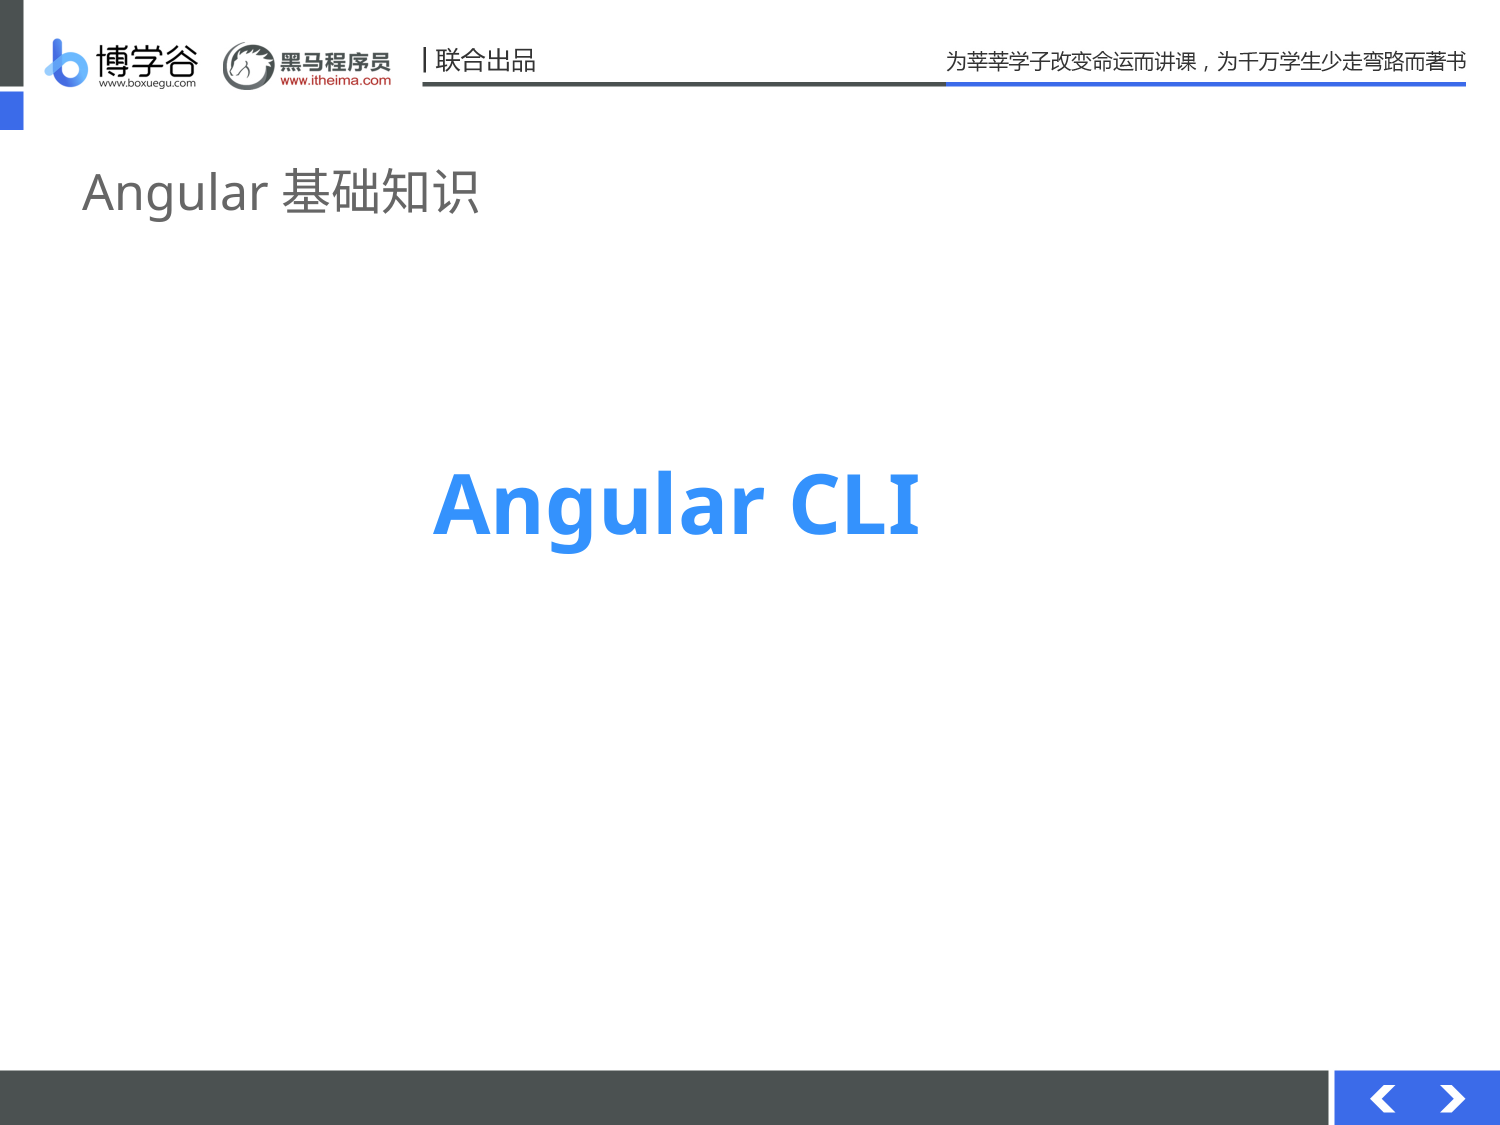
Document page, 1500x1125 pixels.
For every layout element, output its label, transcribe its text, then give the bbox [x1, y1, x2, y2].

title Angular基础知识 [74, 127, 1426, 254]
picture [0, 0, 1500, 1125]
subtitle Angular CLI [263, 443, 1091, 772]
